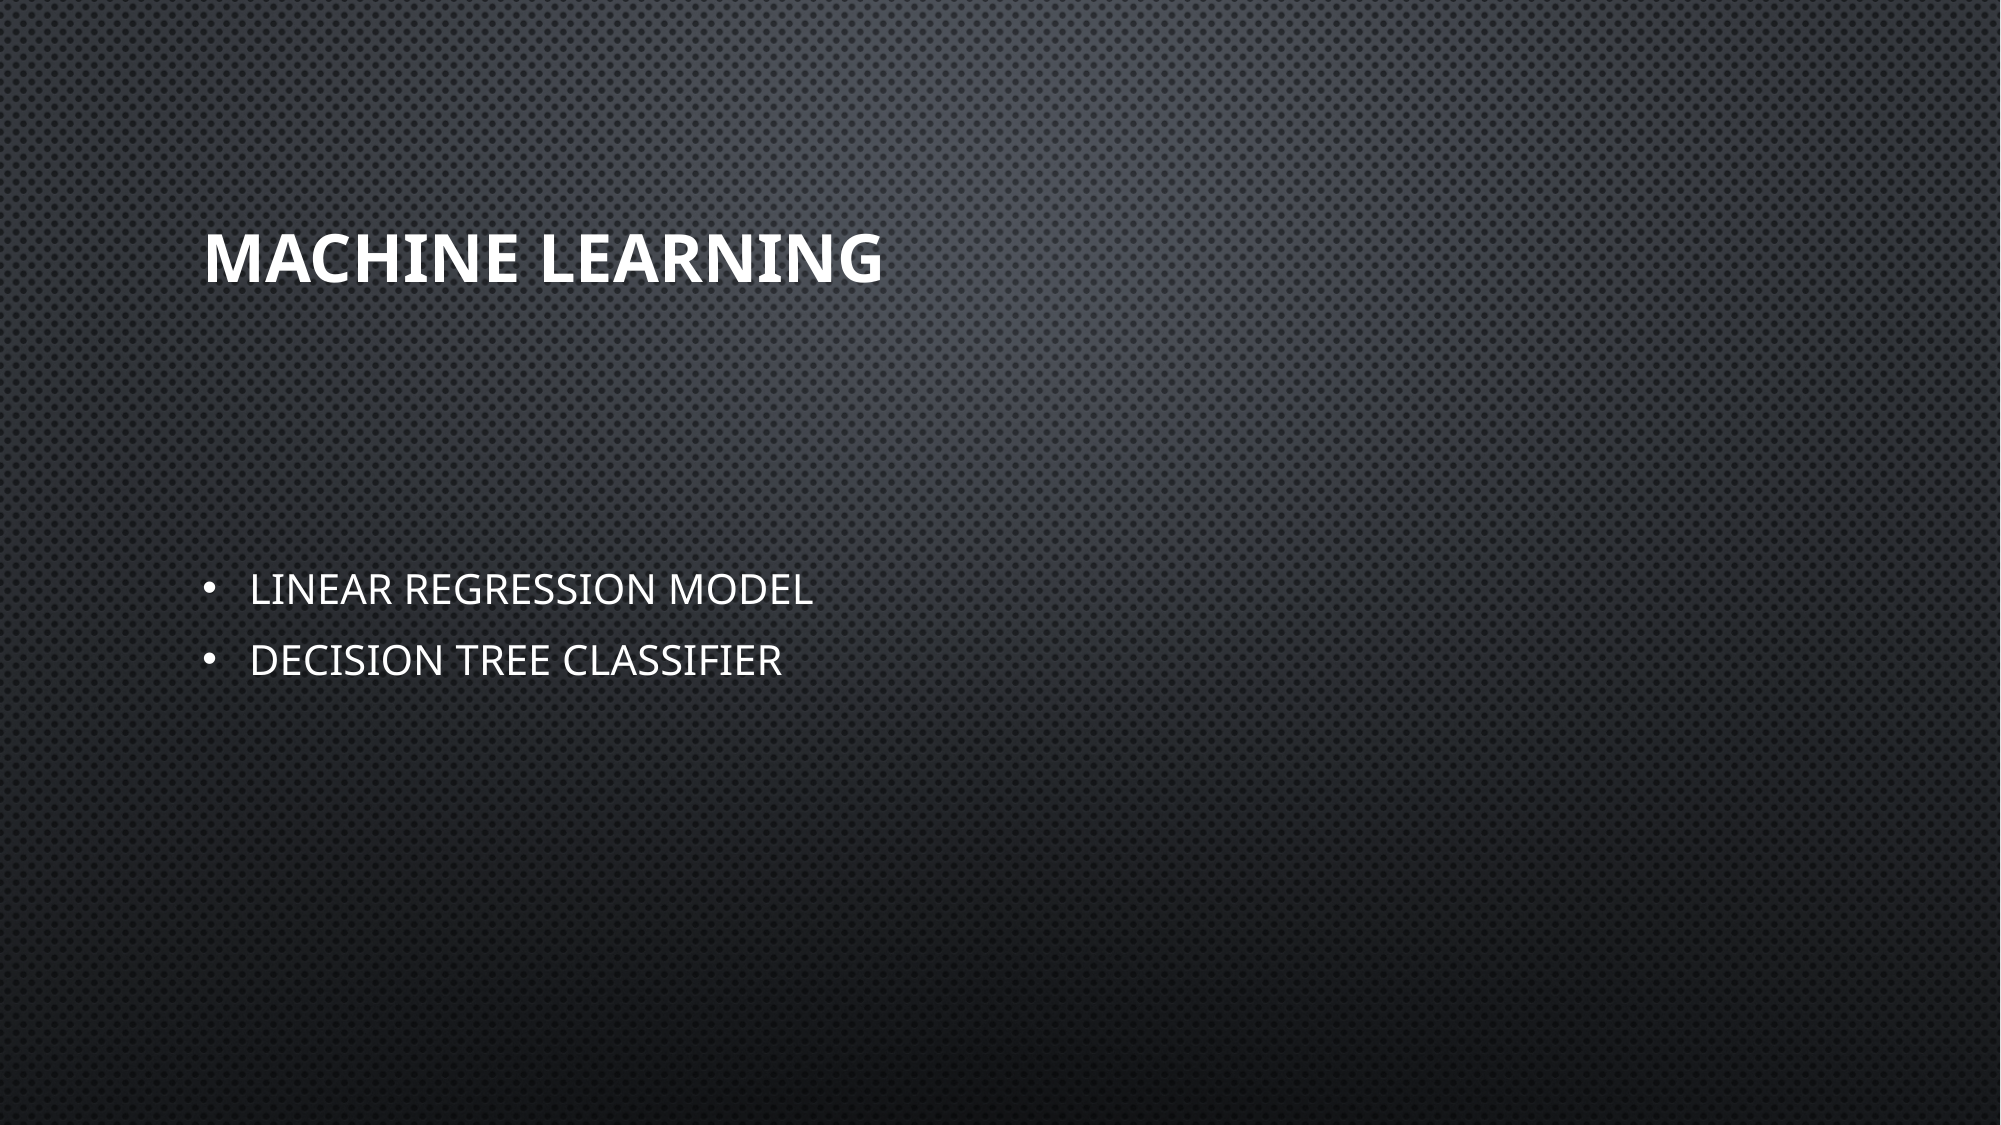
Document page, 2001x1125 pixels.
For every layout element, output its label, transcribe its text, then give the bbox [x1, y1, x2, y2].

list Linear Regression Model Decision Tree Classifier [187, 437, 1813, 950]
title Machine Learning [187, 99, 1813, 413]
